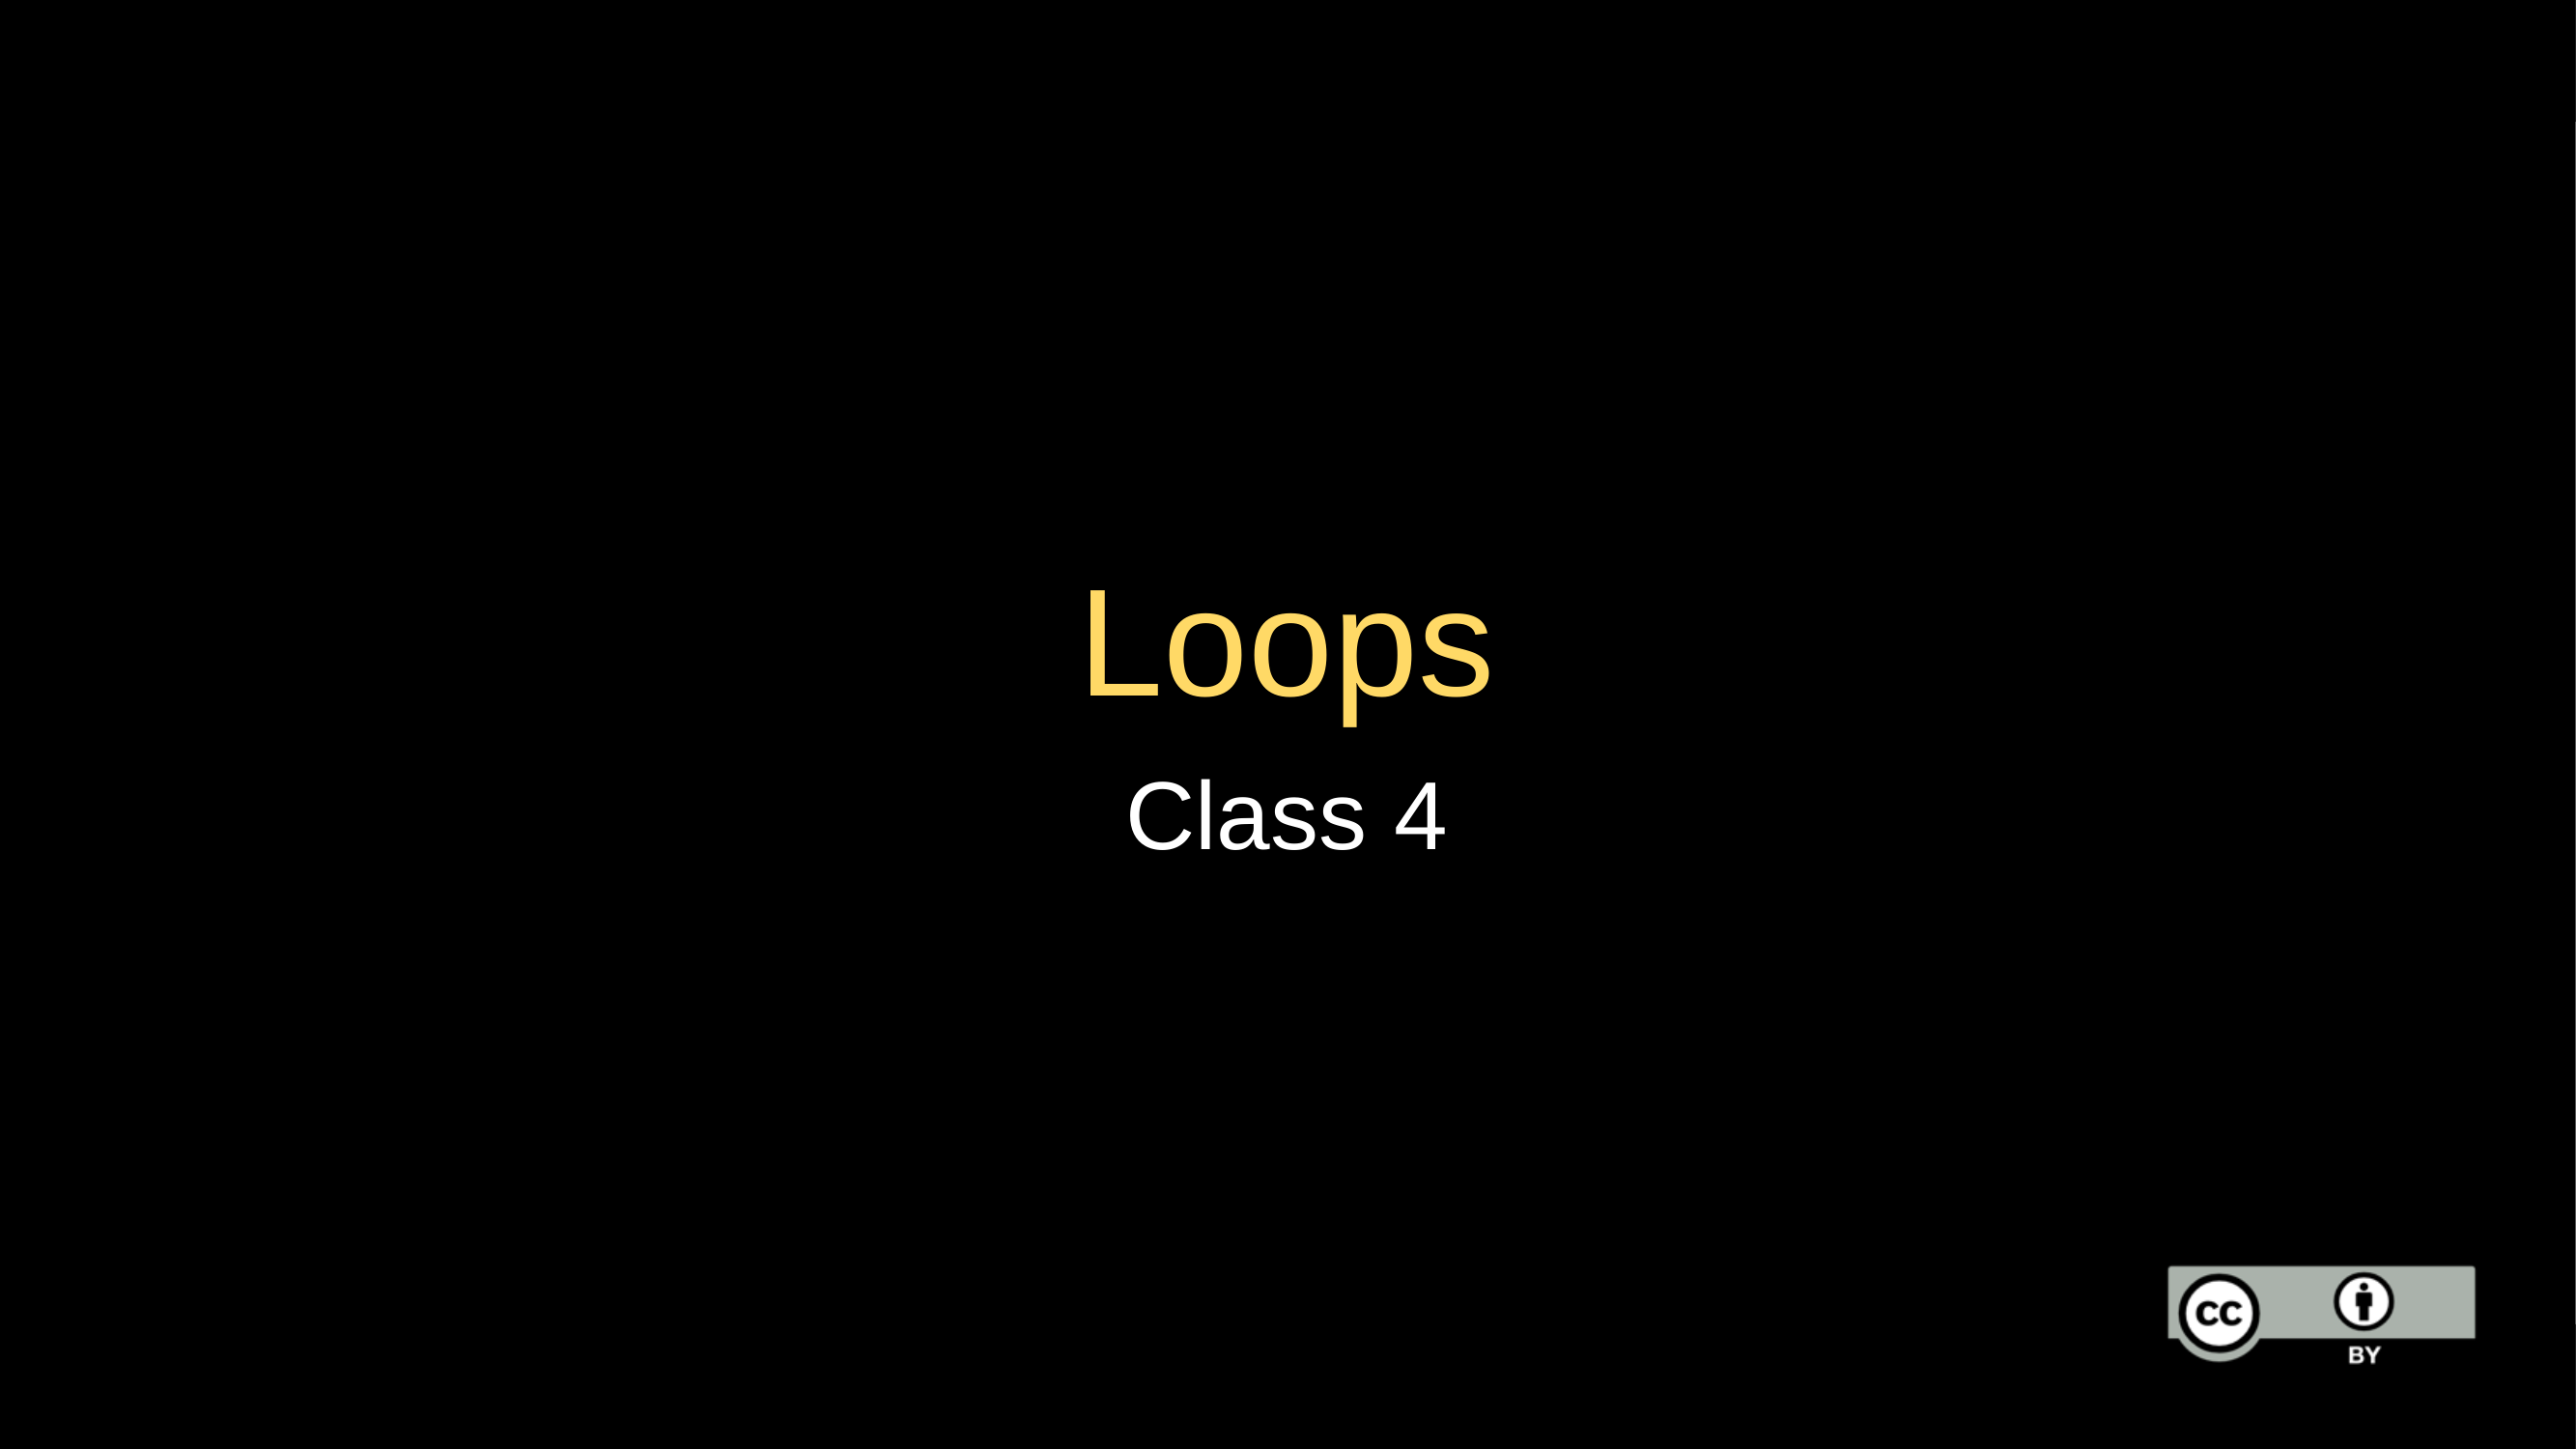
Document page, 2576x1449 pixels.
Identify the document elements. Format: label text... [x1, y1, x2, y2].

picture [2165, 1264, 2478, 1371]
list Class 4 [183, 746, 2391, 914]
title Loops [183, 243, 2391, 733]
